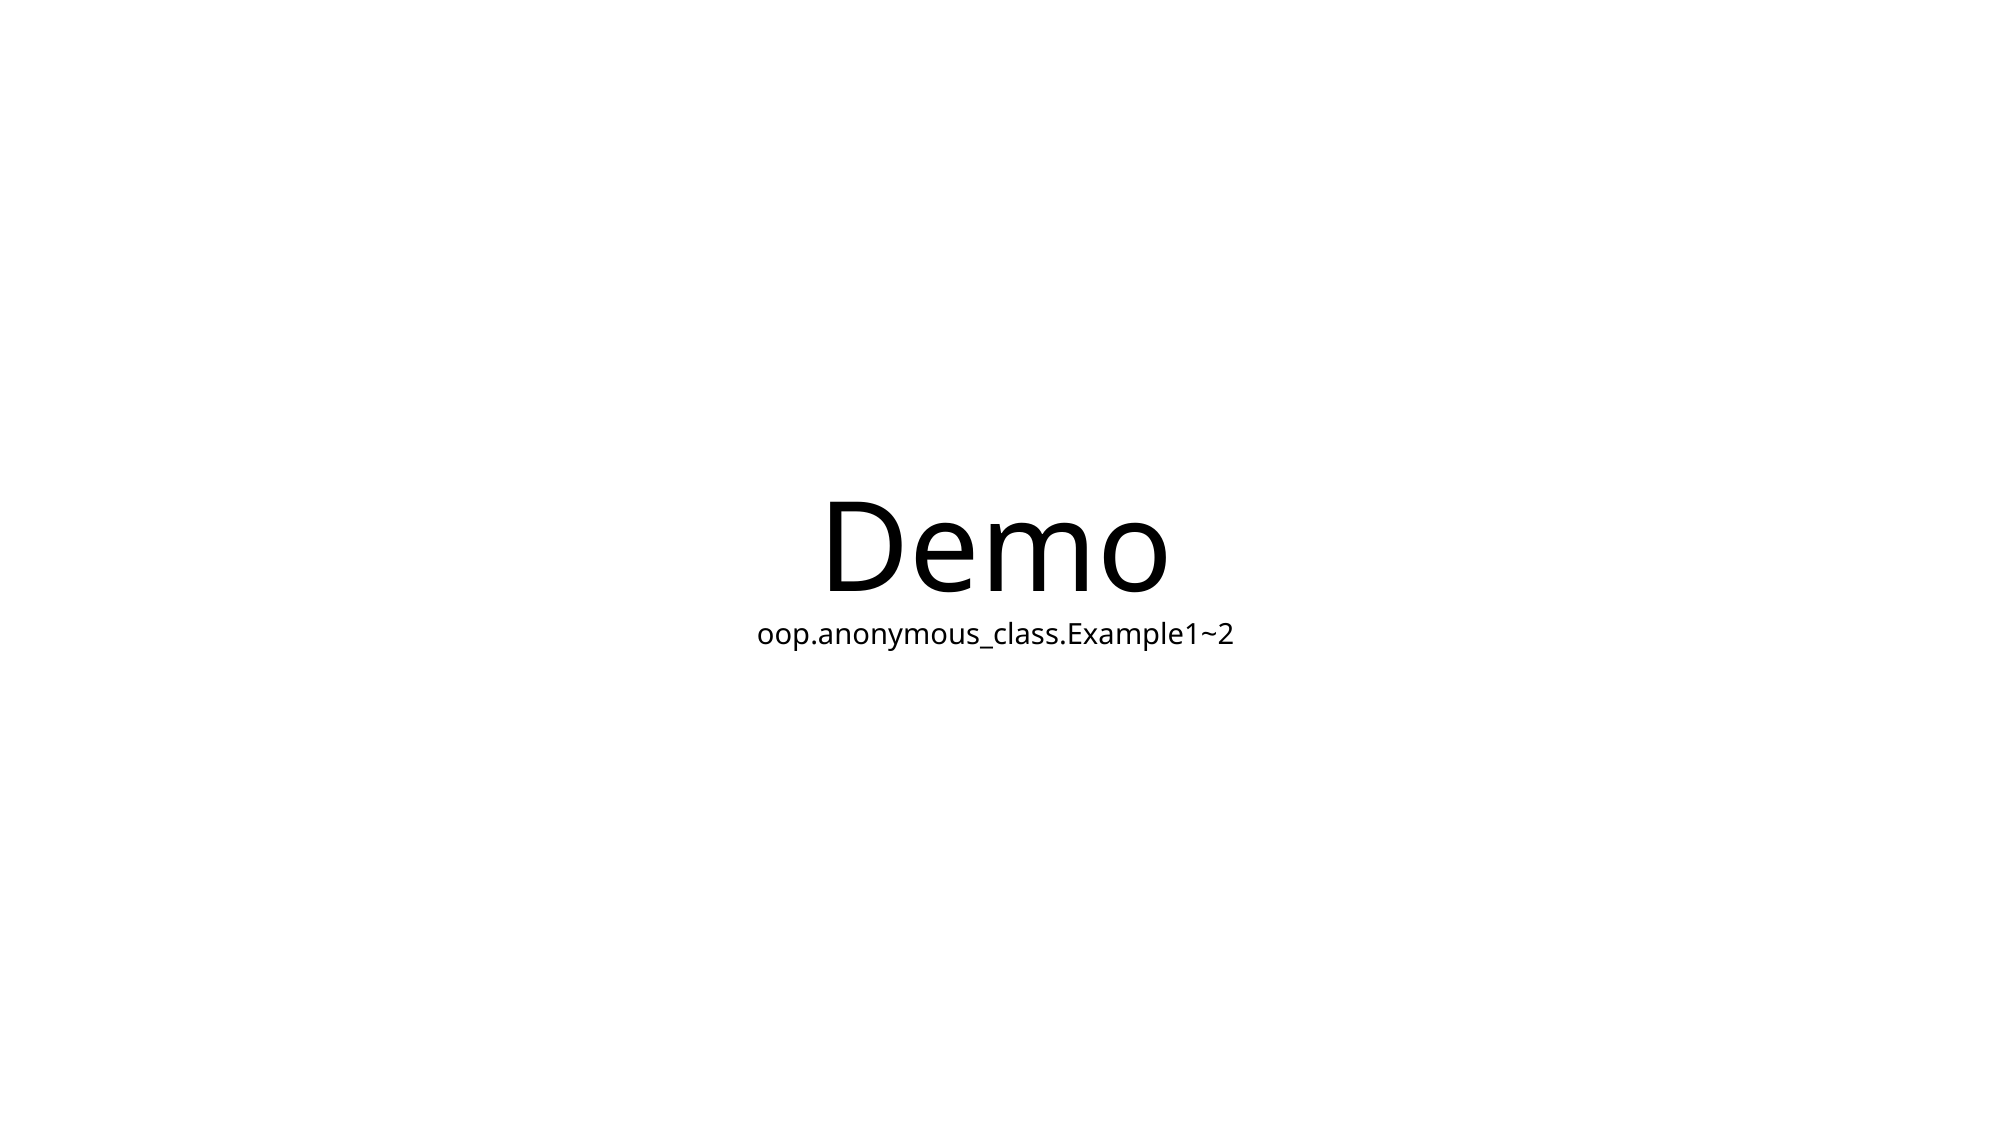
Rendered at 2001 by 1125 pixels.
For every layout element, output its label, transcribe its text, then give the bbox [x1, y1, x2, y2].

title Demo oop.anonymous_class.Example1~2 [26, 41, 1965, 1093]
